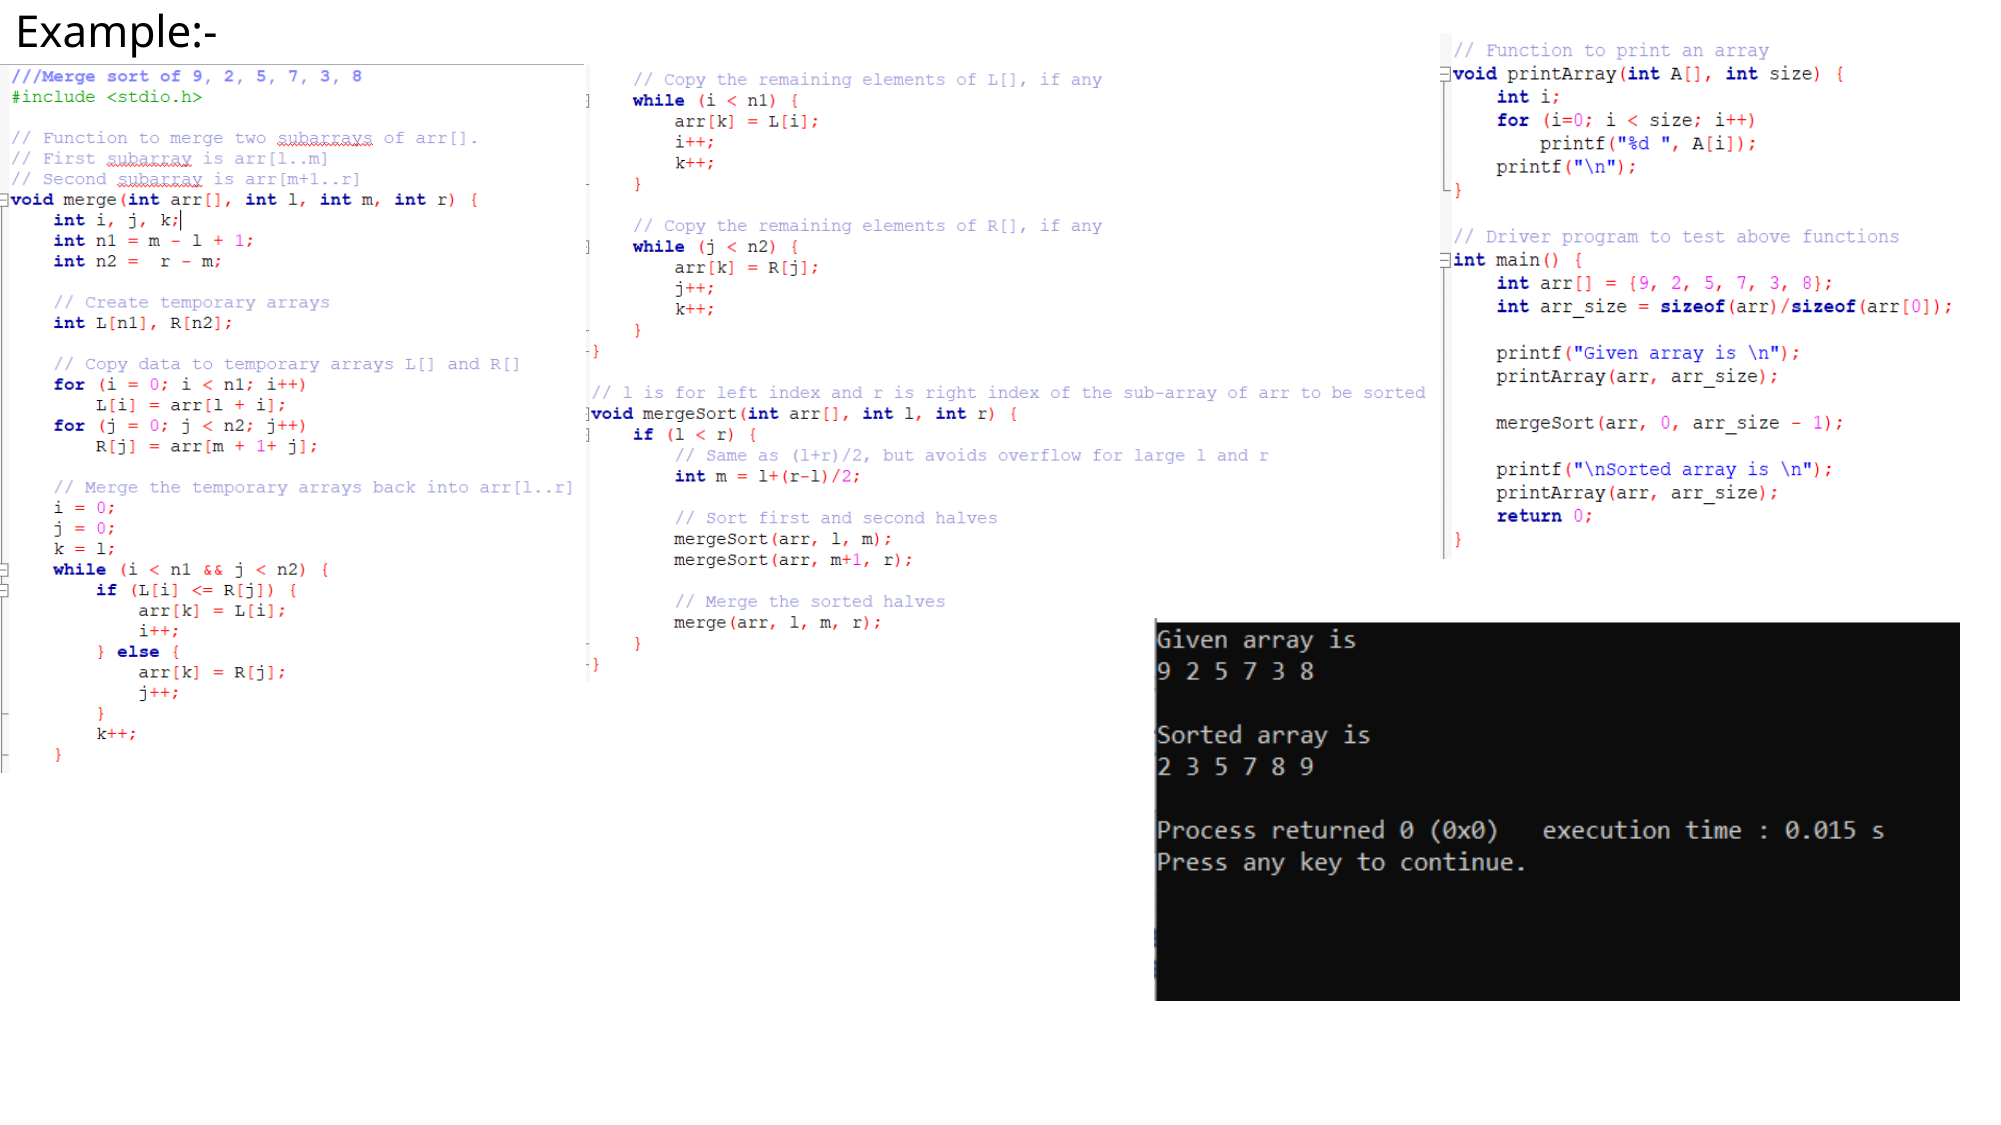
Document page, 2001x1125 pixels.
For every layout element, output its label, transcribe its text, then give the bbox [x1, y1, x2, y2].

picture [0, 64, 584, 774]
picture [1440, 33, 1986, 559]
title Example:- [0, 1, 1543, 65]
picture [586, 65, 1960, 1001]
